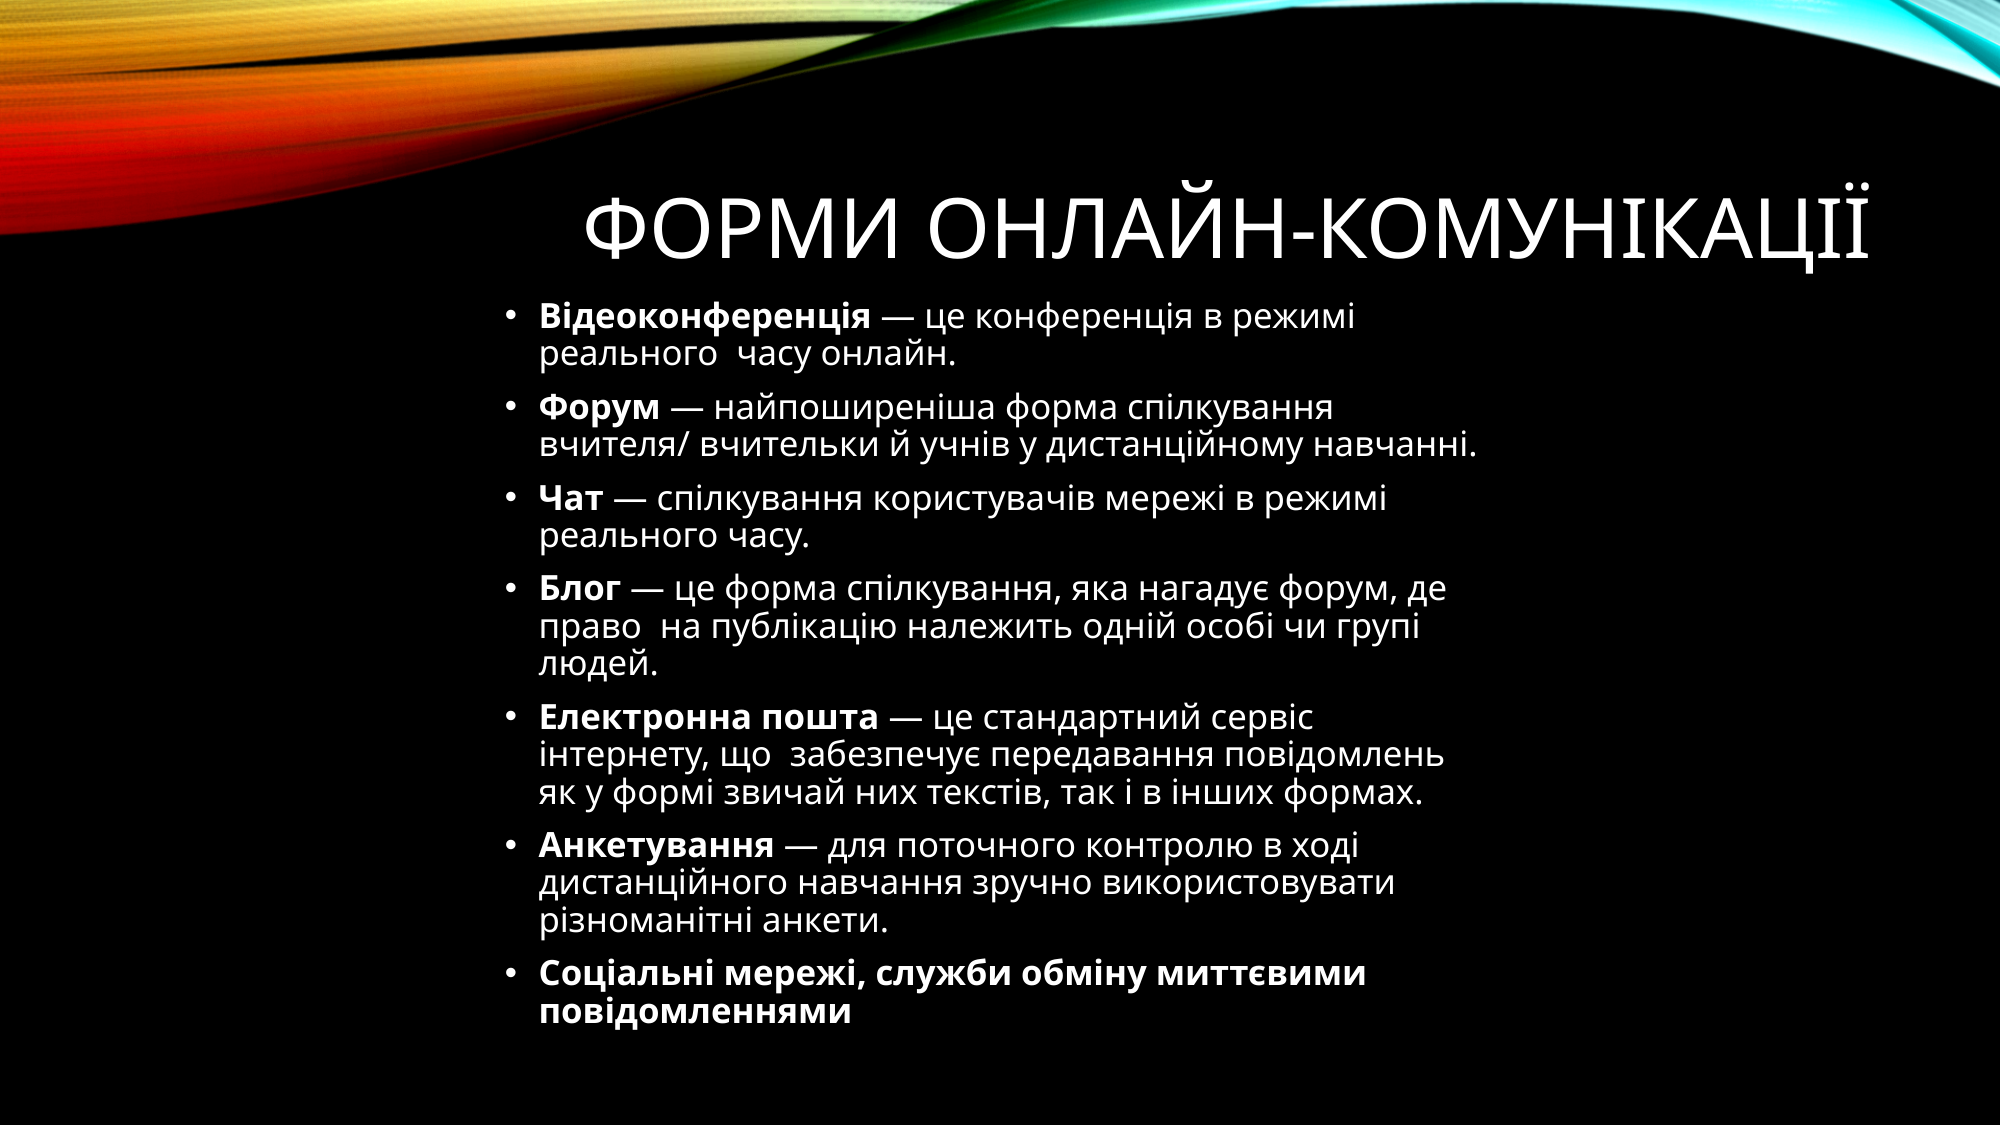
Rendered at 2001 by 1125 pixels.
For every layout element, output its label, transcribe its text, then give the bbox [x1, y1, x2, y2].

picture [0, 0, 2000, 237]
title Форми онлайн-комунікації [474, 125, 1888, 338]
list Відеоконференція — це конференція в режимі реального часу онлайн. Форум — найпоширеніша форма спілкування вчителя/ вчительки й учнів у дистанційному навчанні. Чат — спілкування користувачів мережі в режимі реального часу. Блог — це форма спілкування, яка нагадує форум, де право на публікацію належить одній особі чи групі людей. Електронна пошта — це стандартний сервіс інтернету, що забезпечує передавання повідомлень як у формі звичай них текстів, так і в інших формах. Анкетування — для поточного контролю в ході дистанційного навчання зручно використовувати різноманітні анкети. Соціальні мережі, служби обміну миттєвими повідомленнями [489, 290, 1507, 1083]
